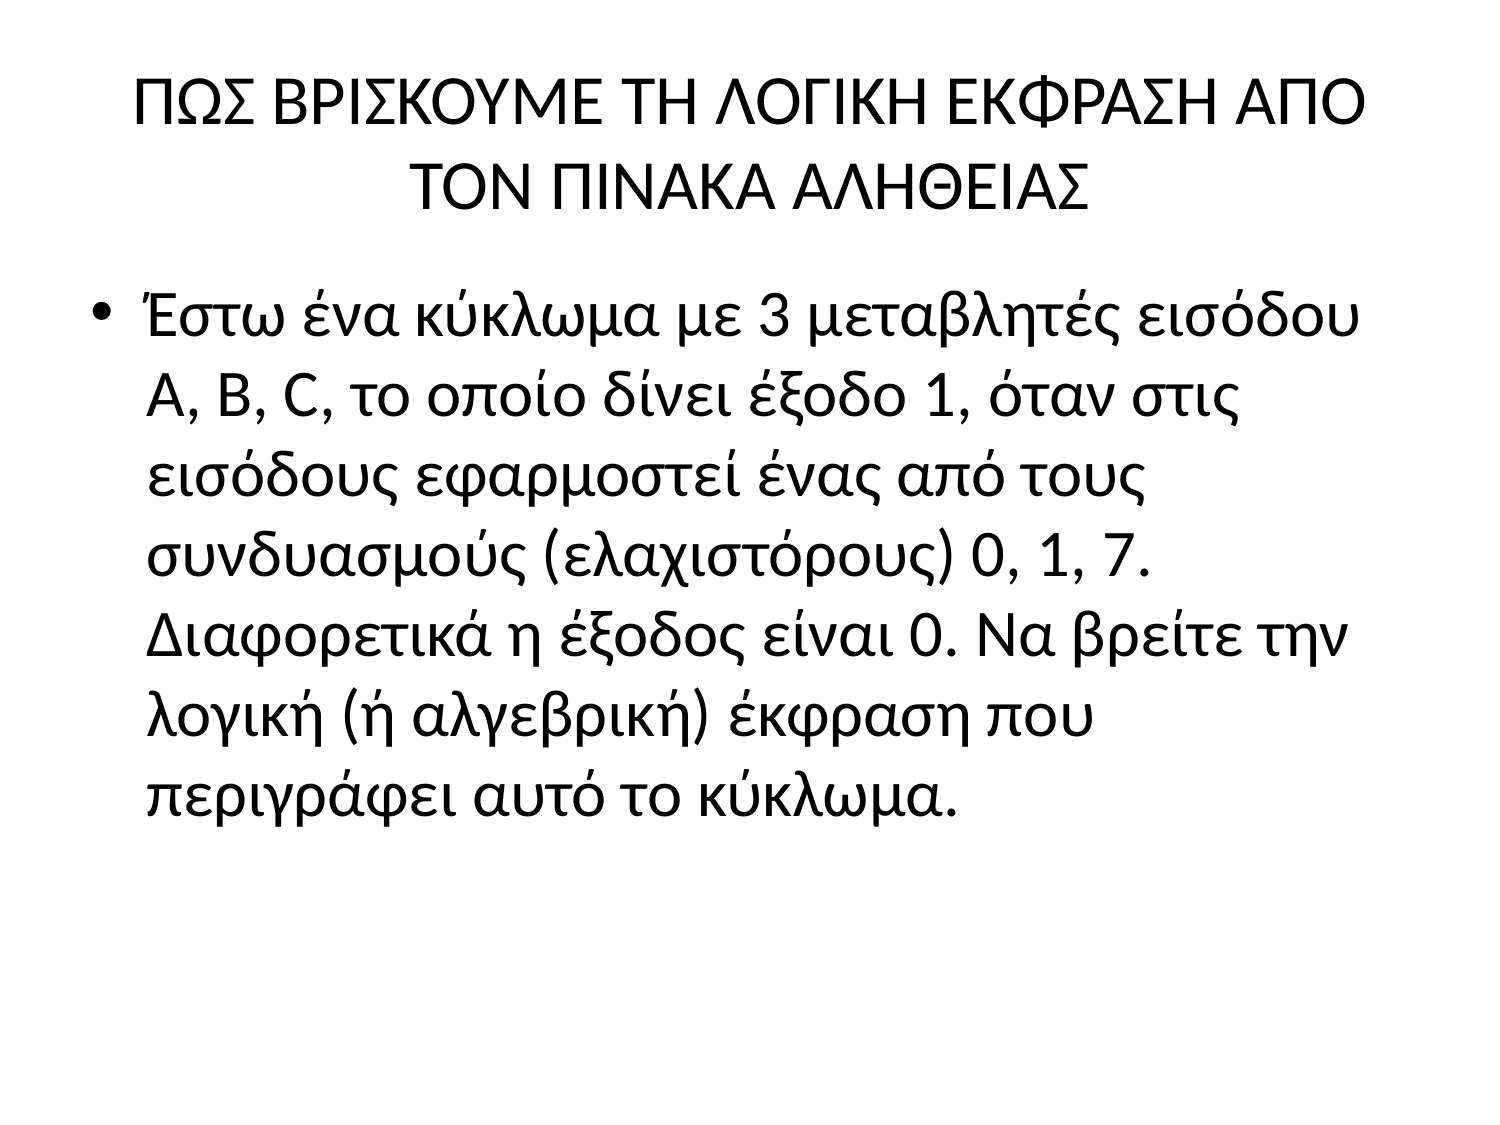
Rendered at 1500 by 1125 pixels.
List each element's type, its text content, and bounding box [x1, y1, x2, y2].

title ΠΩΣ ΒΡΙΣΚΟΥΜΕ ΤΗ ΛΟΓΙΚΗ ΕΚΦΡΑΣΗ ΑΠΌ ΤΟΝ ΠΙΝΑΚΑ ΑΛΗΘΕΙΑΣ [75, 45, 1425, 233]
list Έστω ένα κύκλωμα με 3 μεταβλητές εισόδου Α, Β, C, το οποίο δίνει έξοδο 1, όταν στις εισόδους εφαρμοστεί ένας από τους συνδυασμούς (ελαχιστόρους) 0, 1, 7. Διαφορετικά η έξοδος είναι 0. Να βρείτε την λογική (ή αλγεβρική) έκφραση που περιγράφει αυτό το κύκλωμα. [75, 262, 1425, 1005]
